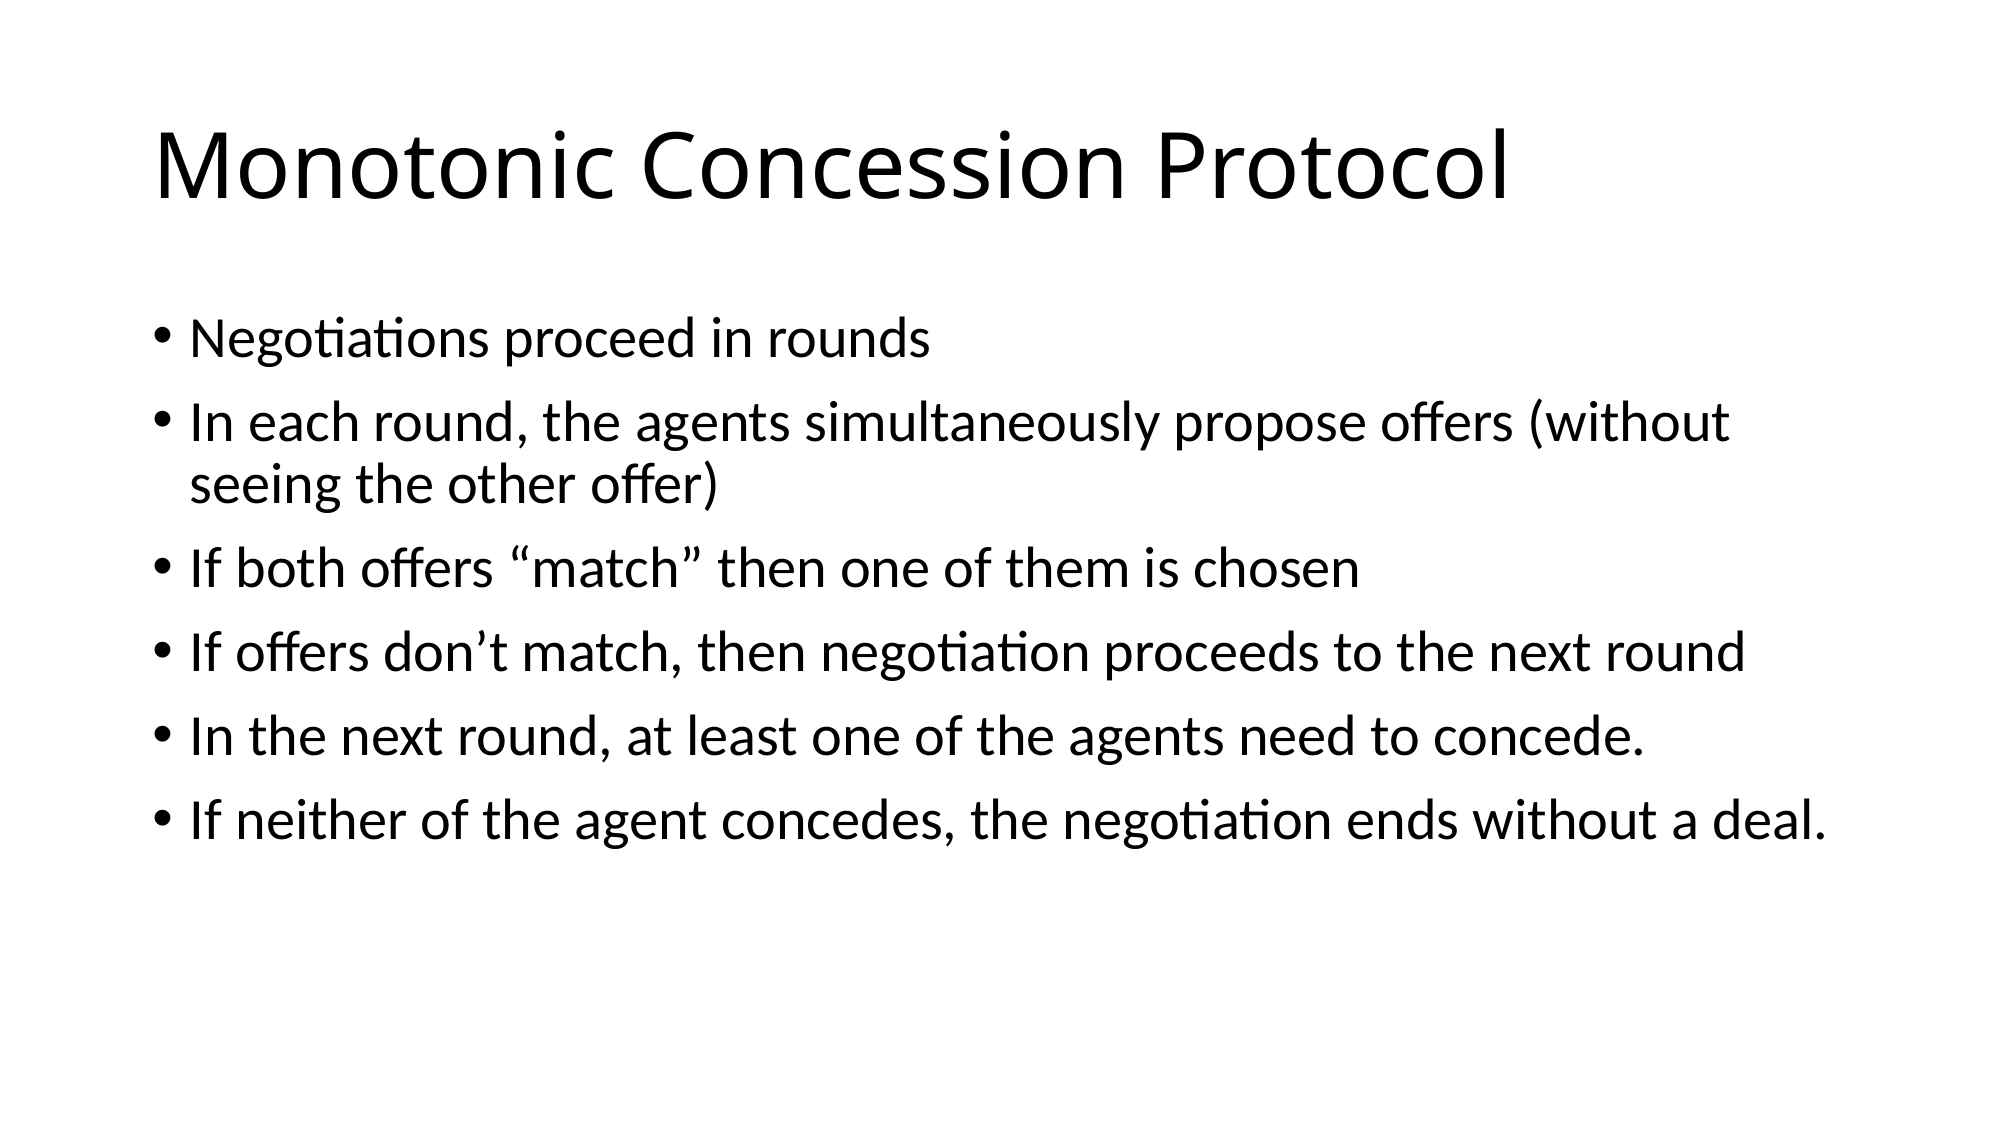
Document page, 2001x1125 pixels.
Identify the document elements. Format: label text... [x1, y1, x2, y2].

title Monotonic Concession Protocol [137, 59, 1863, 278]
list Negotiations proceed in rounds In each round, the agents simultaneously propose offers (without seeing the other offer) If both offers “match” then one of them is chosen If offers don’t match, then negotiation proceeds to the next round In the next round, at least one of the agents need to concede. If neither of the agent concedes, the negotiation ends without a deal. [137, 299, 1863, 1014]
